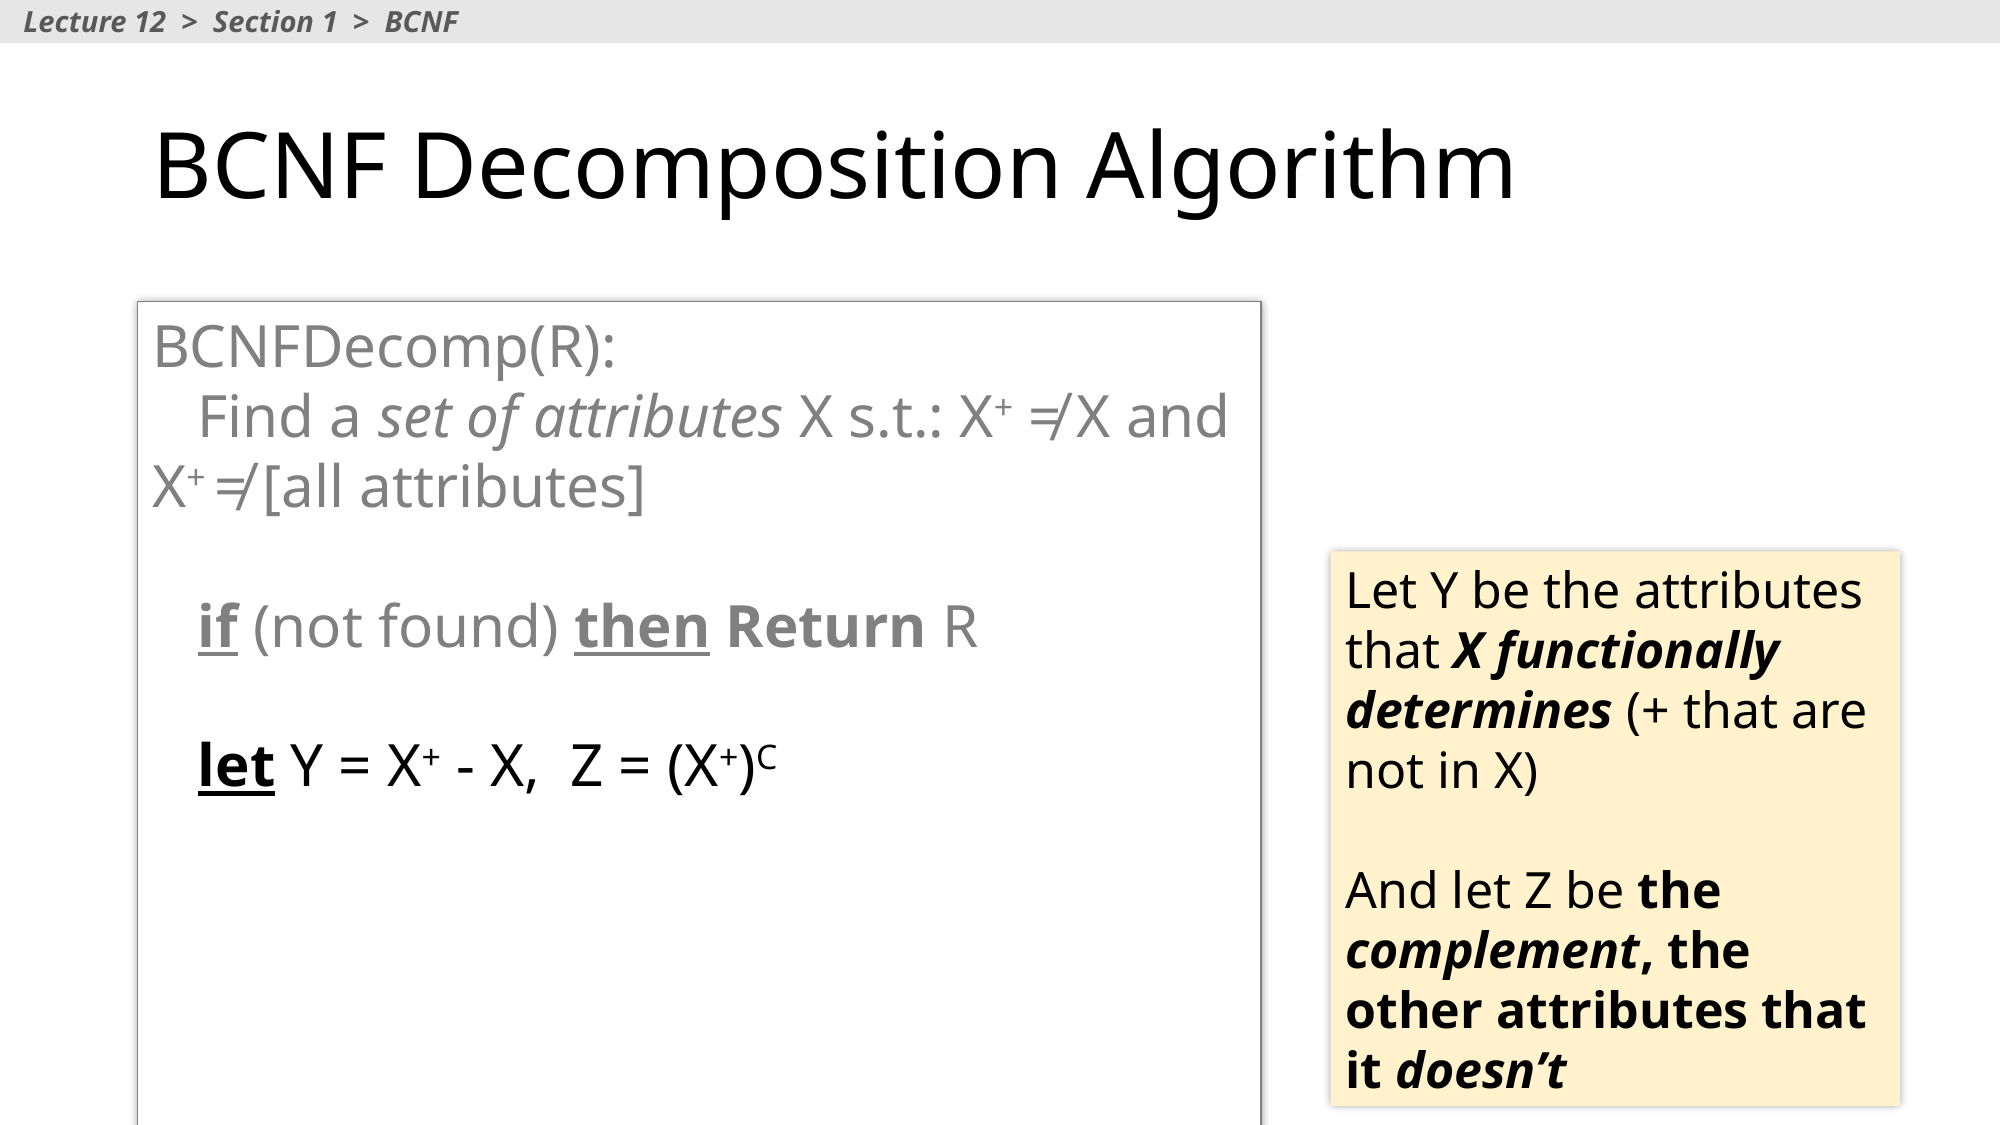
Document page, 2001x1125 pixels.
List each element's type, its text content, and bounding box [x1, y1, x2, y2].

text_box Let Y be the attributes that X functionally determines (+ that are not in X) And let Z be the complement, the other attributes that it doesn’t [1330, 551, 1900, 1106]
text_box BCNFDecomp(R): Find a set of attributes X s.t.: X+ ≠ X and X+ ≠ [all attributes] if (not found) then Return R let Y = X+ - X, Z = (X+)C decompose R into R1(X  Y) and R2(X  Z) Return BCNFDecomp(R1), BCNFDecomp(R2) [137, 301, 1262, 1125]
title BCNF Decomposition Algorithm [137, 59, 1863, 278]
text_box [0, 0, 2000, 47]
